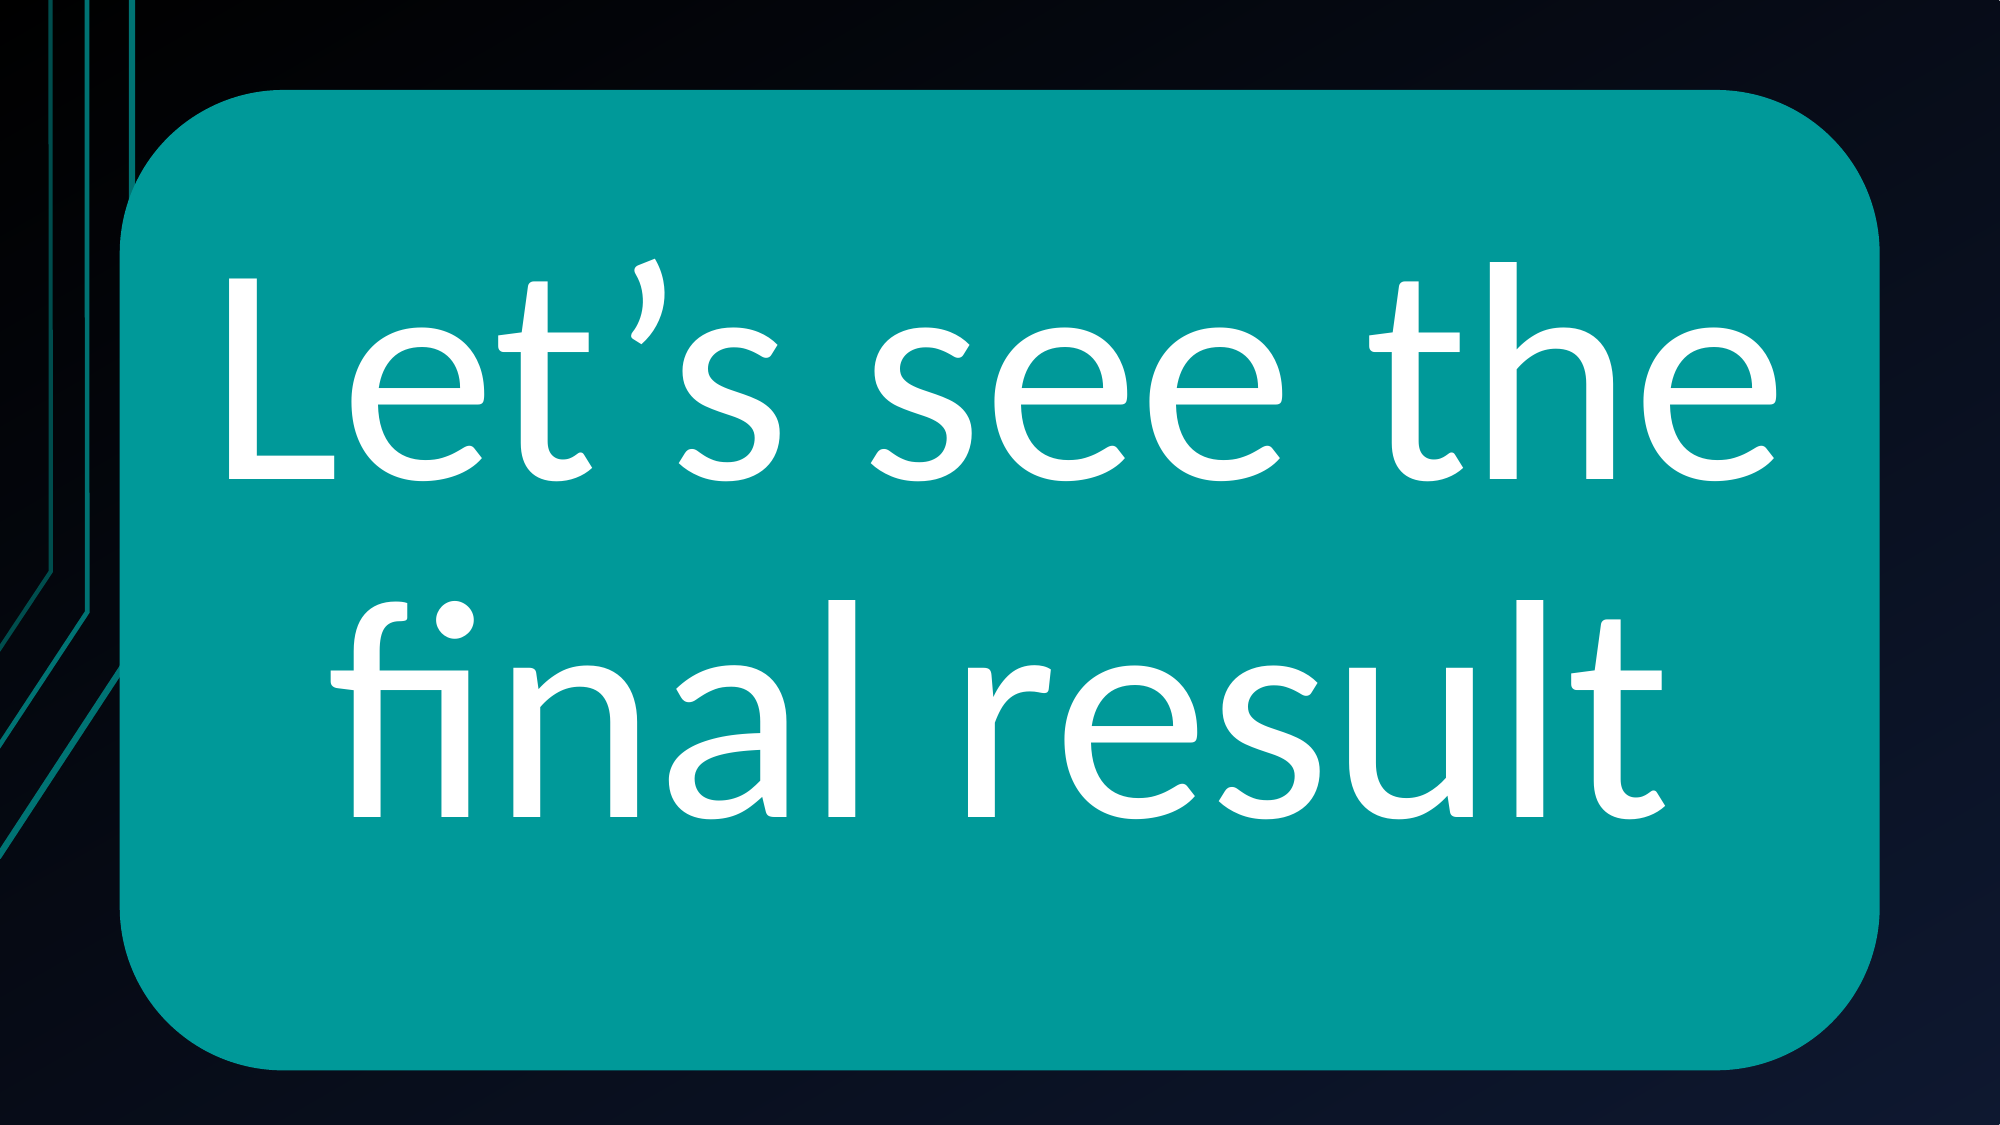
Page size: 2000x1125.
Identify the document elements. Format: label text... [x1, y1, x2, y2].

title Let’s see the final result [149, 230, 1850, 895]
text_box [117, 87, 1882, 1073]
